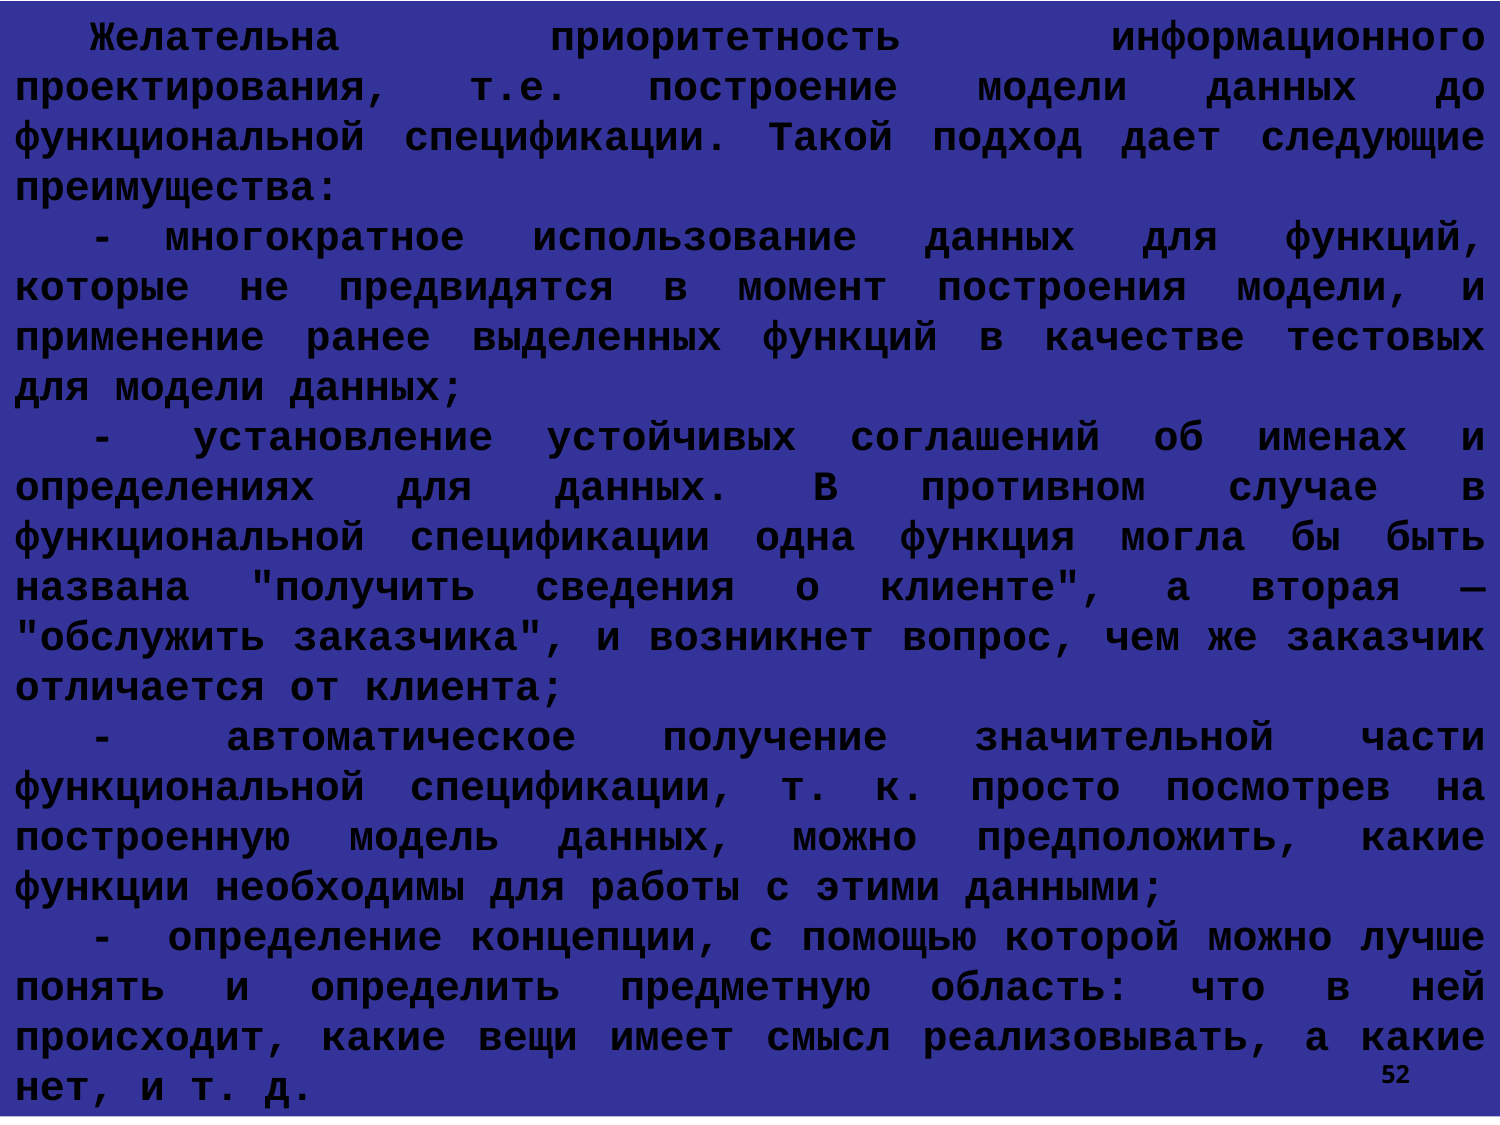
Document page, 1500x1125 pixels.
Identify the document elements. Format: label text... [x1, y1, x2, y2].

text_box Желательна приоритетность информационного проектирования, т.е. построение модели данных до функциональной спецификации. Такой подход дает следующие преимущества: - многократное использование данных для функций, которые не предвидятся в момент построения модели, и применение ранее выделенных функций в качестве тестовых для модели данных; - установление устойчивых соглашений об именах и определениях для данных. В противном случае в функциональной спецификации одна функция могла бы быть названа "получить сведения о клиенте", а вторая — "обслужить заказчика", и возникнет вопрос, чем же заказчик отличается от клиента; - автоматическое получение значительной части функциональной спецификации, т. к. просто посмотрев на построенную модель данных, можно предположить, какие функции необходимы для работы с этими данными; - определение концепции, с помощью которой можно лучше понять и определить предметную область: что в ней происходит, какие вещи имеет смысл реализовывать, а какие нет, и т. д. [0, 1, 1500, 1117]
slide_number 52 [1074, 1025, 1425, 1100]
